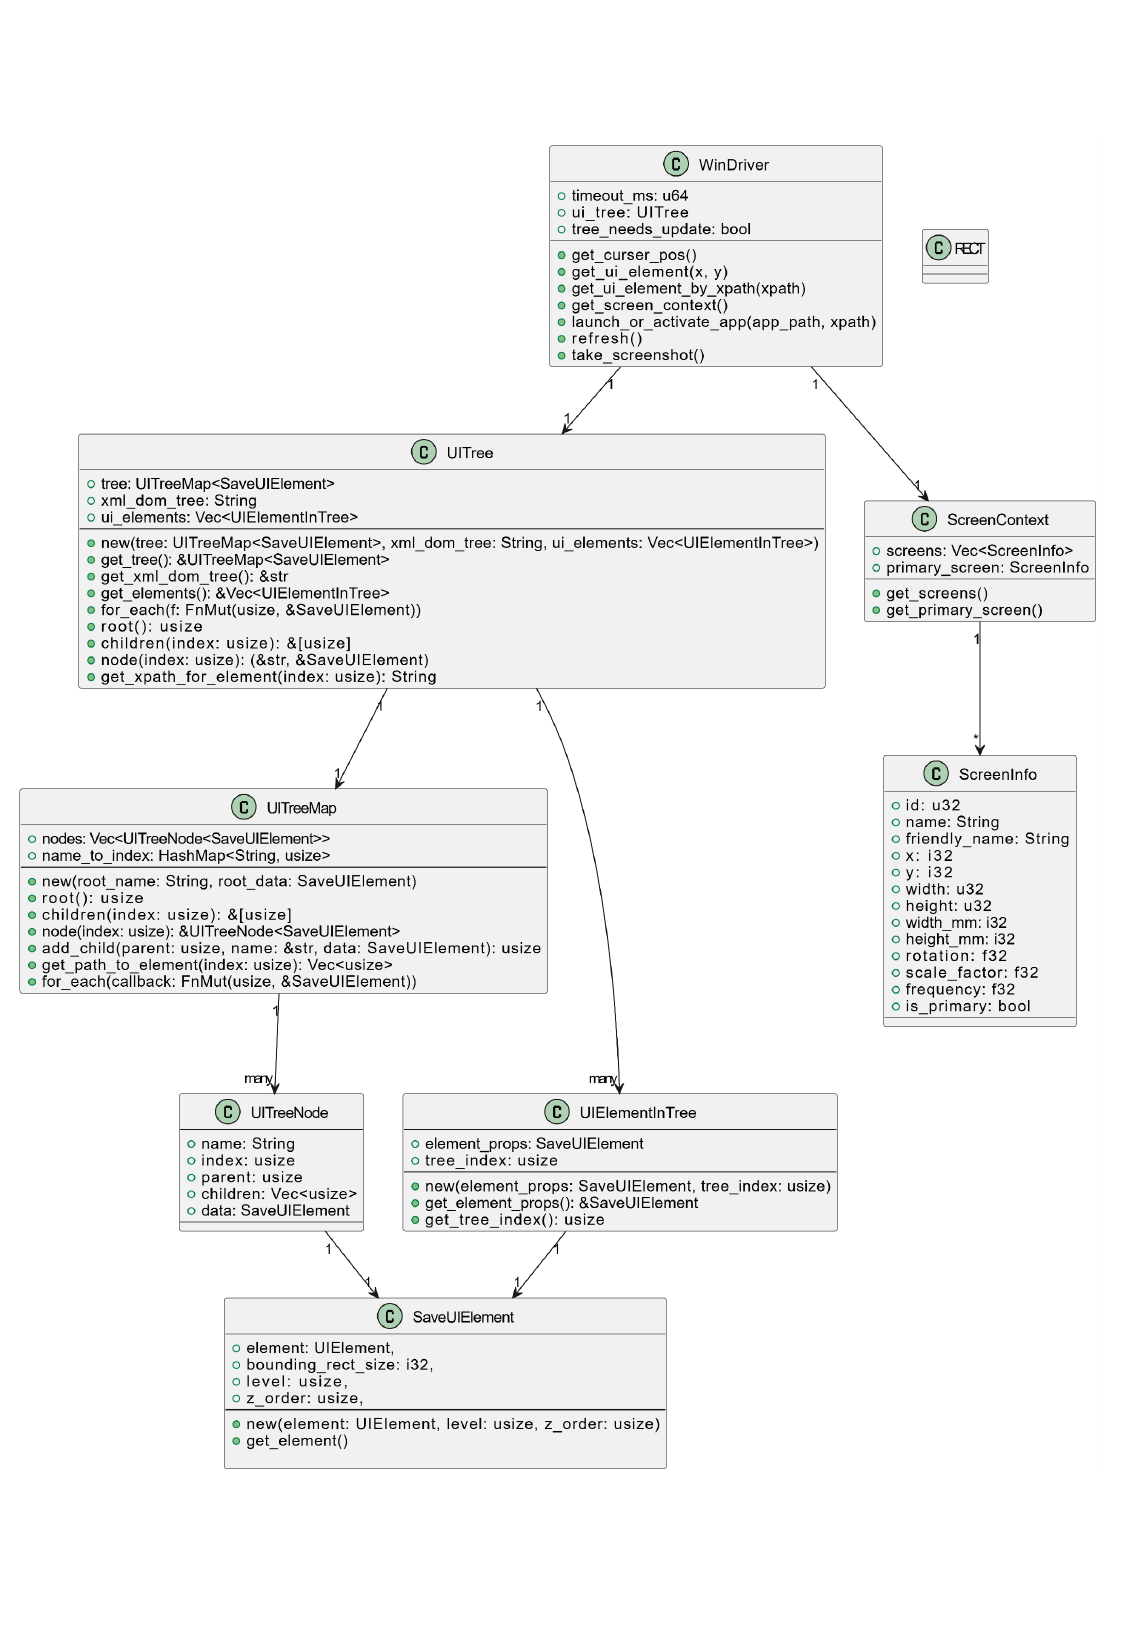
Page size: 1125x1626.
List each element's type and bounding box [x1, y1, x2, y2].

picture [0, 126, 1115, 1486]
